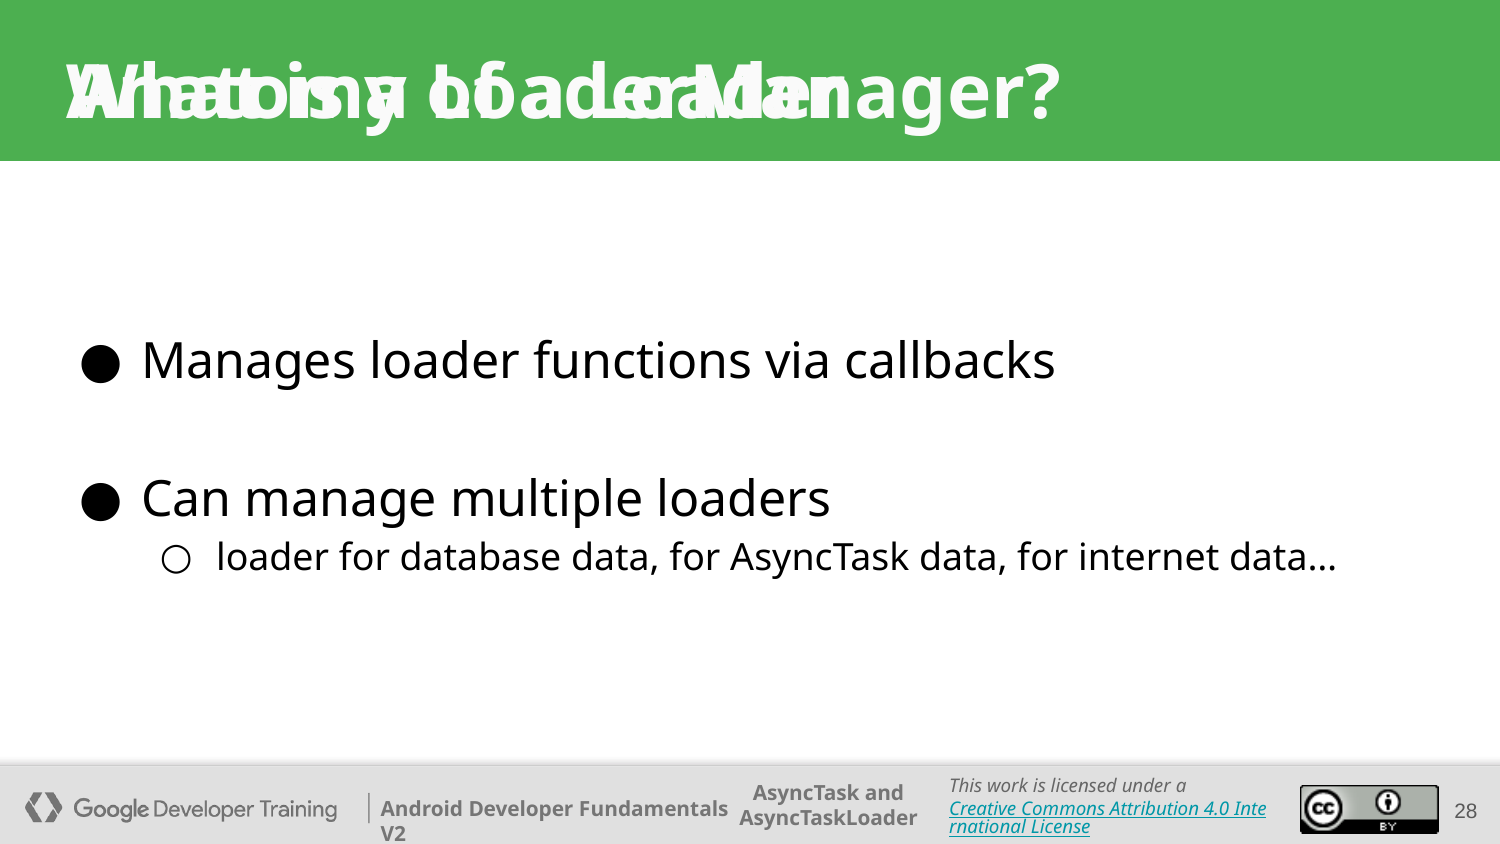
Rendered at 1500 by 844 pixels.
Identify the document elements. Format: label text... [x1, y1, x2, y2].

picture [0, 161, 1500, 844]
slide_number 28 [1402, 777, 1493, 842]
list Manages loader functions via callbacks Can manage multiple loaders loader for database data, for AsyncTask data, for internet data… [51, 175, 1491, 756]
title What is a LoaderManager? [51, 28, 1449, 122]
